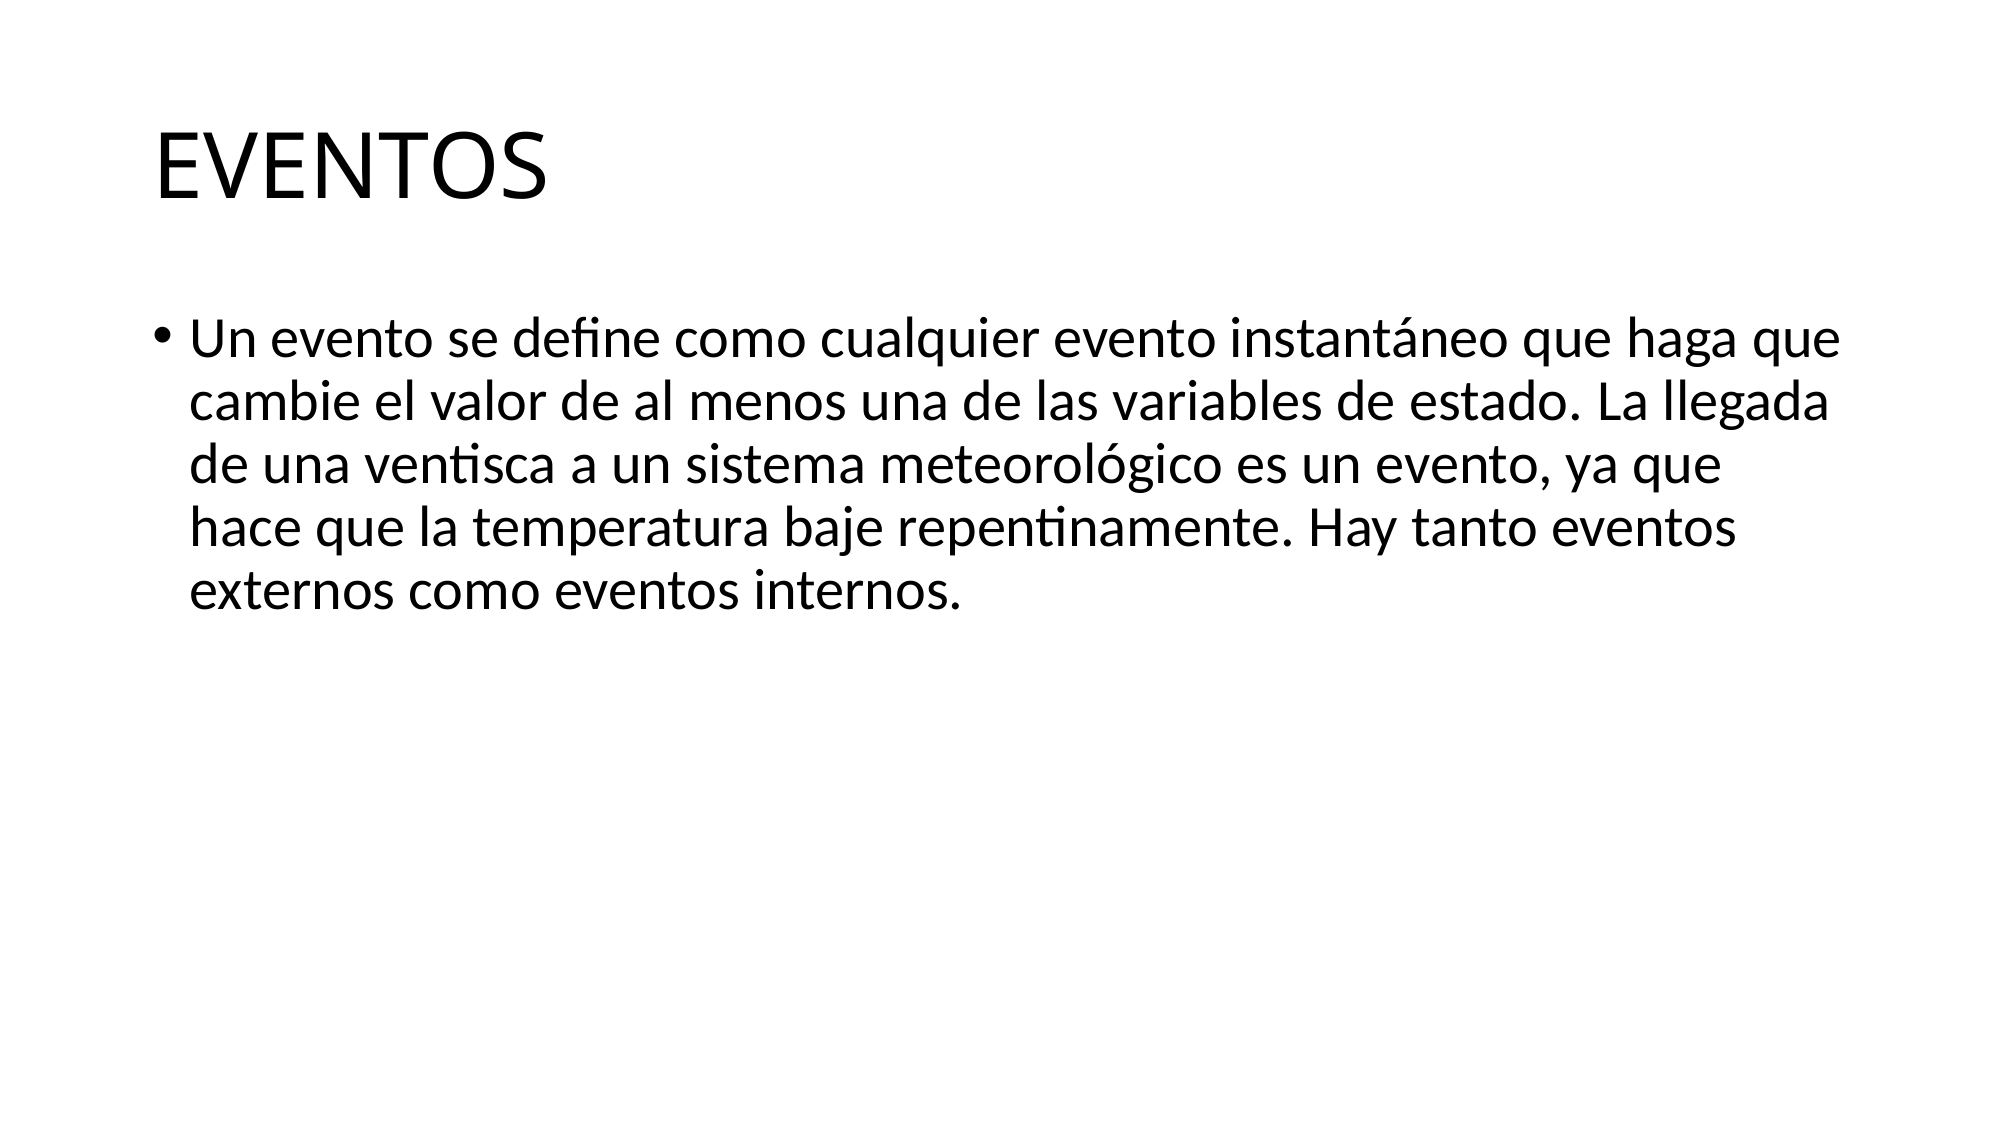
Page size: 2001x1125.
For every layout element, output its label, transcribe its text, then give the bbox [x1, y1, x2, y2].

list Un evento se define como cualquier evento instantáneo que haga que cambie el valor de al menos una de las variables de estado. La llegada de una ventisca a un sistema meteorológico es un evento, ya que hace que la temperatura baje repentinamente. Hay tanto eventos externos como eventos internos. [137, 299, 1863, 1014]
title EVENTOS [137, 59, 1863, 278]
